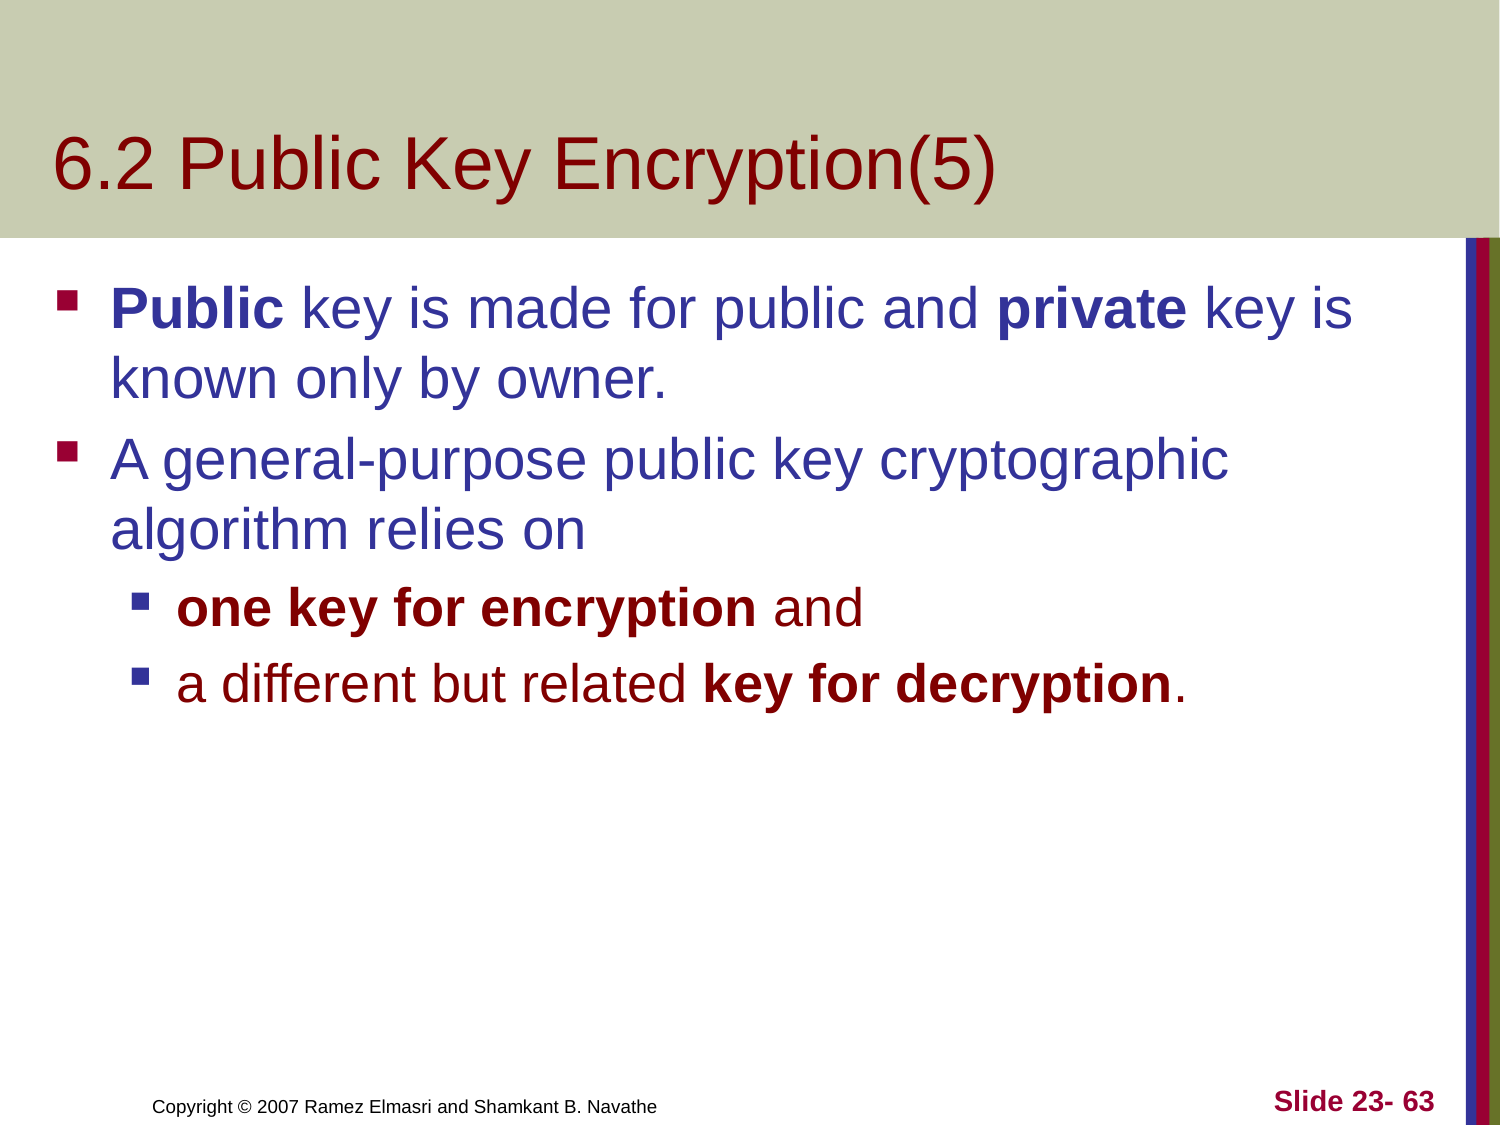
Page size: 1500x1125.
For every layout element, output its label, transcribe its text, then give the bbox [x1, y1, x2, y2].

slide_number Slide 23- 63 [1137, 1050, 1450, 1125]
title 6.2 Public Key Encryption(5) [37, 49, 1317, 213]
list Public key is made for public and private key is known only by owner. A general-purpose public key cryptographic algorithm relies on one key for encryption and a different but related key for decryption. [39, 262, 1400, 1013]
